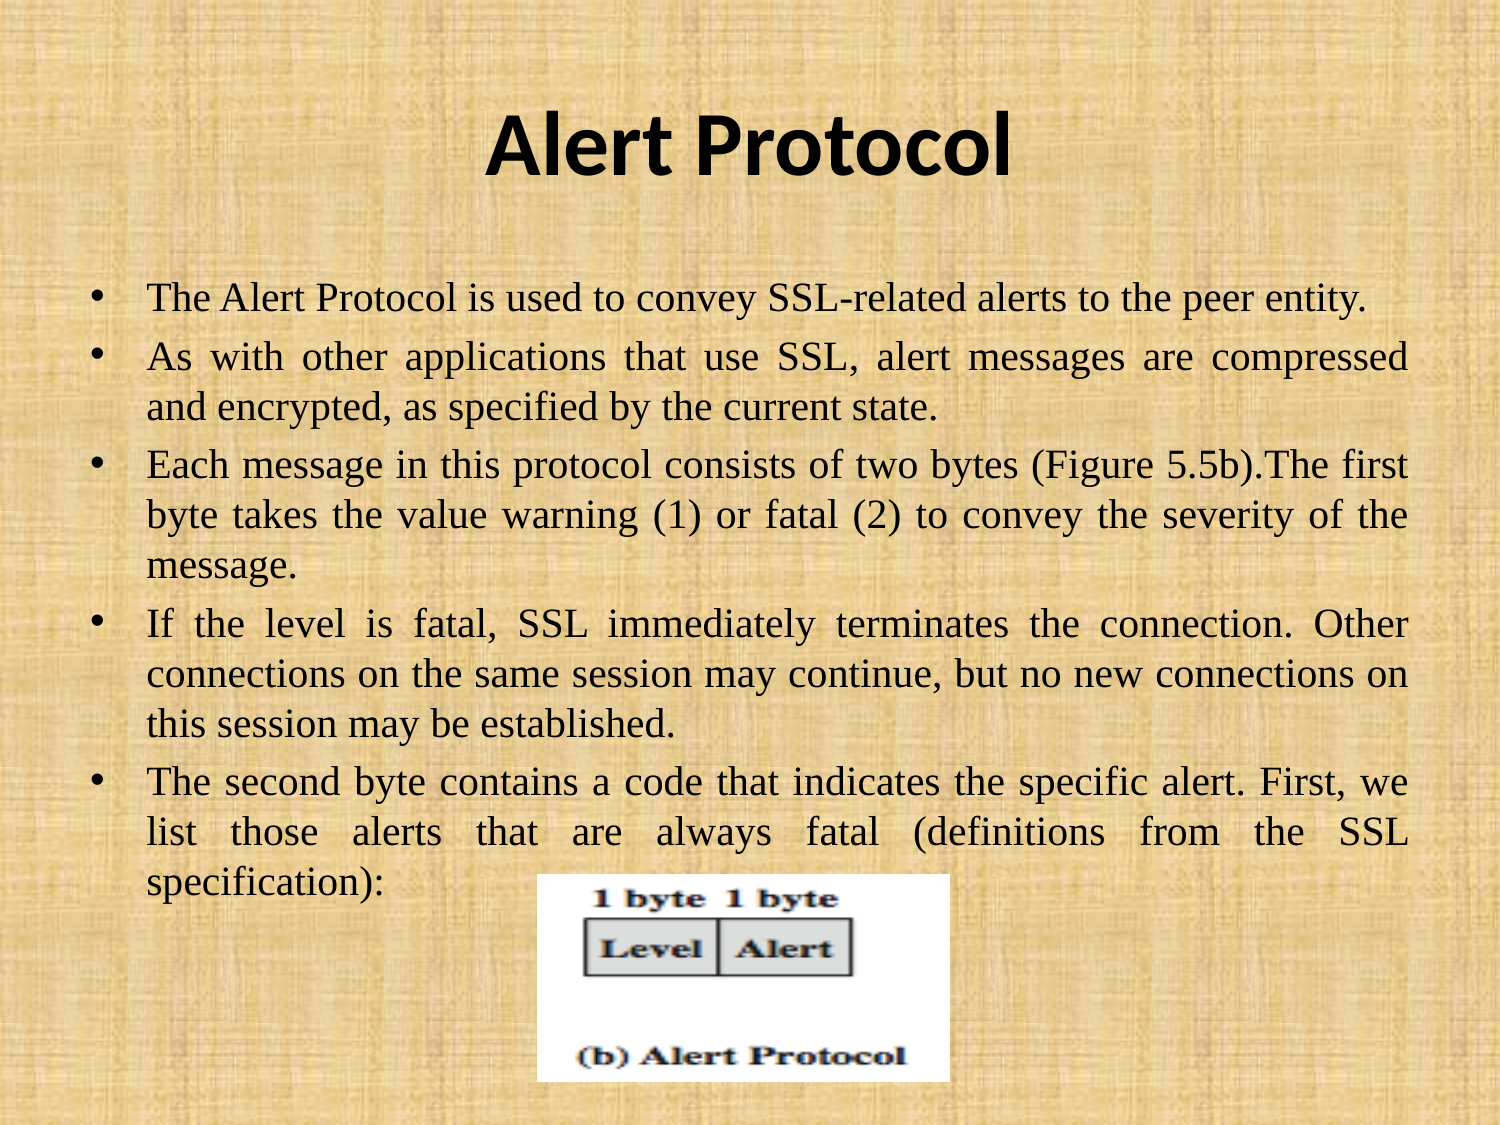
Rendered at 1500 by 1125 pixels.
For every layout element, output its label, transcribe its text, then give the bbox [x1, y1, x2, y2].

list The Alert Protocol is used to convey SSL-related alerts to the peer entity. As with other applications that use SSL, alert messages are compressed and encrypted, as specified by the current state. Each message in this protocol consists of two bytes (Figure 5.5b).The first byte takes the value warning (1) or fatal (2) to convey the severity of the message. If the level is fatal, SSL immediately terminates the connection. Other connections on the same session may continue, but no new connections on this session may be established. The second byte contains a code that indicates the specific alert. First, we list those alerts that are always fatal (definitions from the SSL specification): [75, 262, 1425, 1005]
picture [0, 0, 1500, 1125]
title Alert Protocol [75, 45, 1425, 233]
